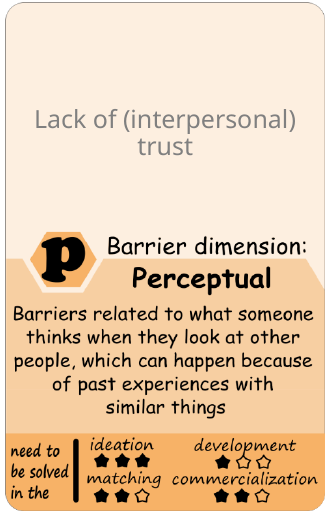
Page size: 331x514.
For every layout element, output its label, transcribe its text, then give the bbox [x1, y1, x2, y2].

picture [5, 184, 325, 511]
list Lack of (interpersonal) trust [5, 84, 325, 184]
picture [5, 2, 325, 84]
